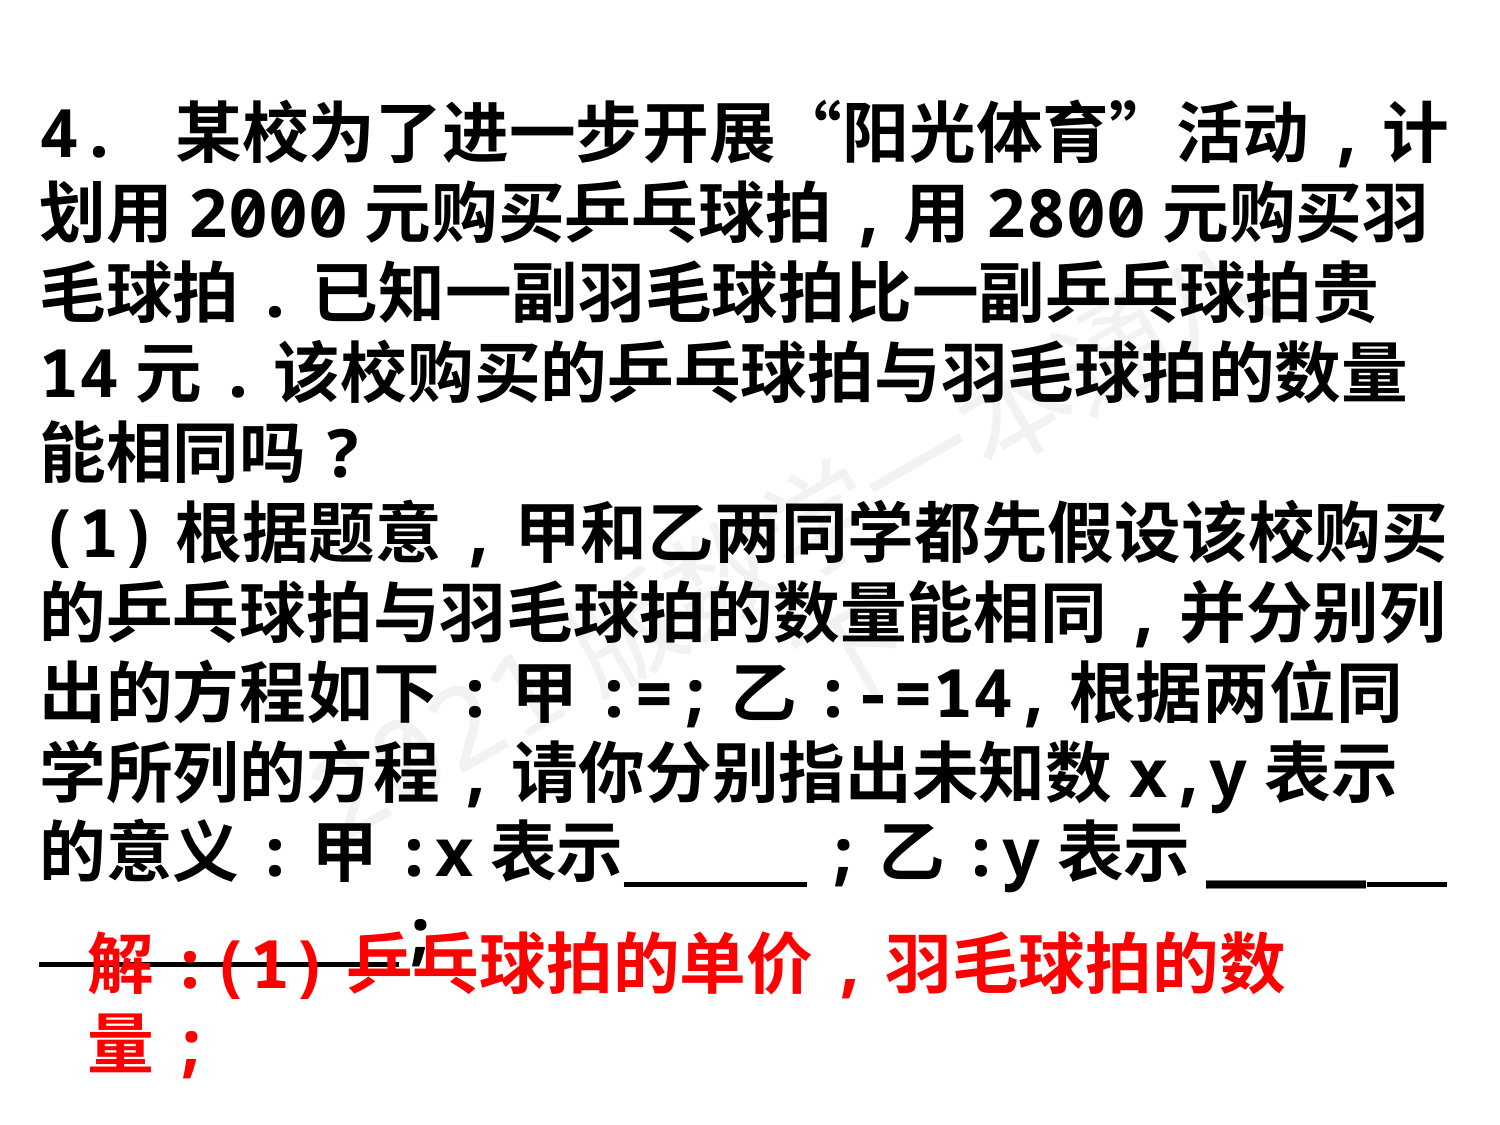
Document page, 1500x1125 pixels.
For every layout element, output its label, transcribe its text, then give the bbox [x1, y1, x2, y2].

text_box 解:(1)乒乓球拍的单价,羽毛球拍的数量; [72, 914, 1345, 1089]
